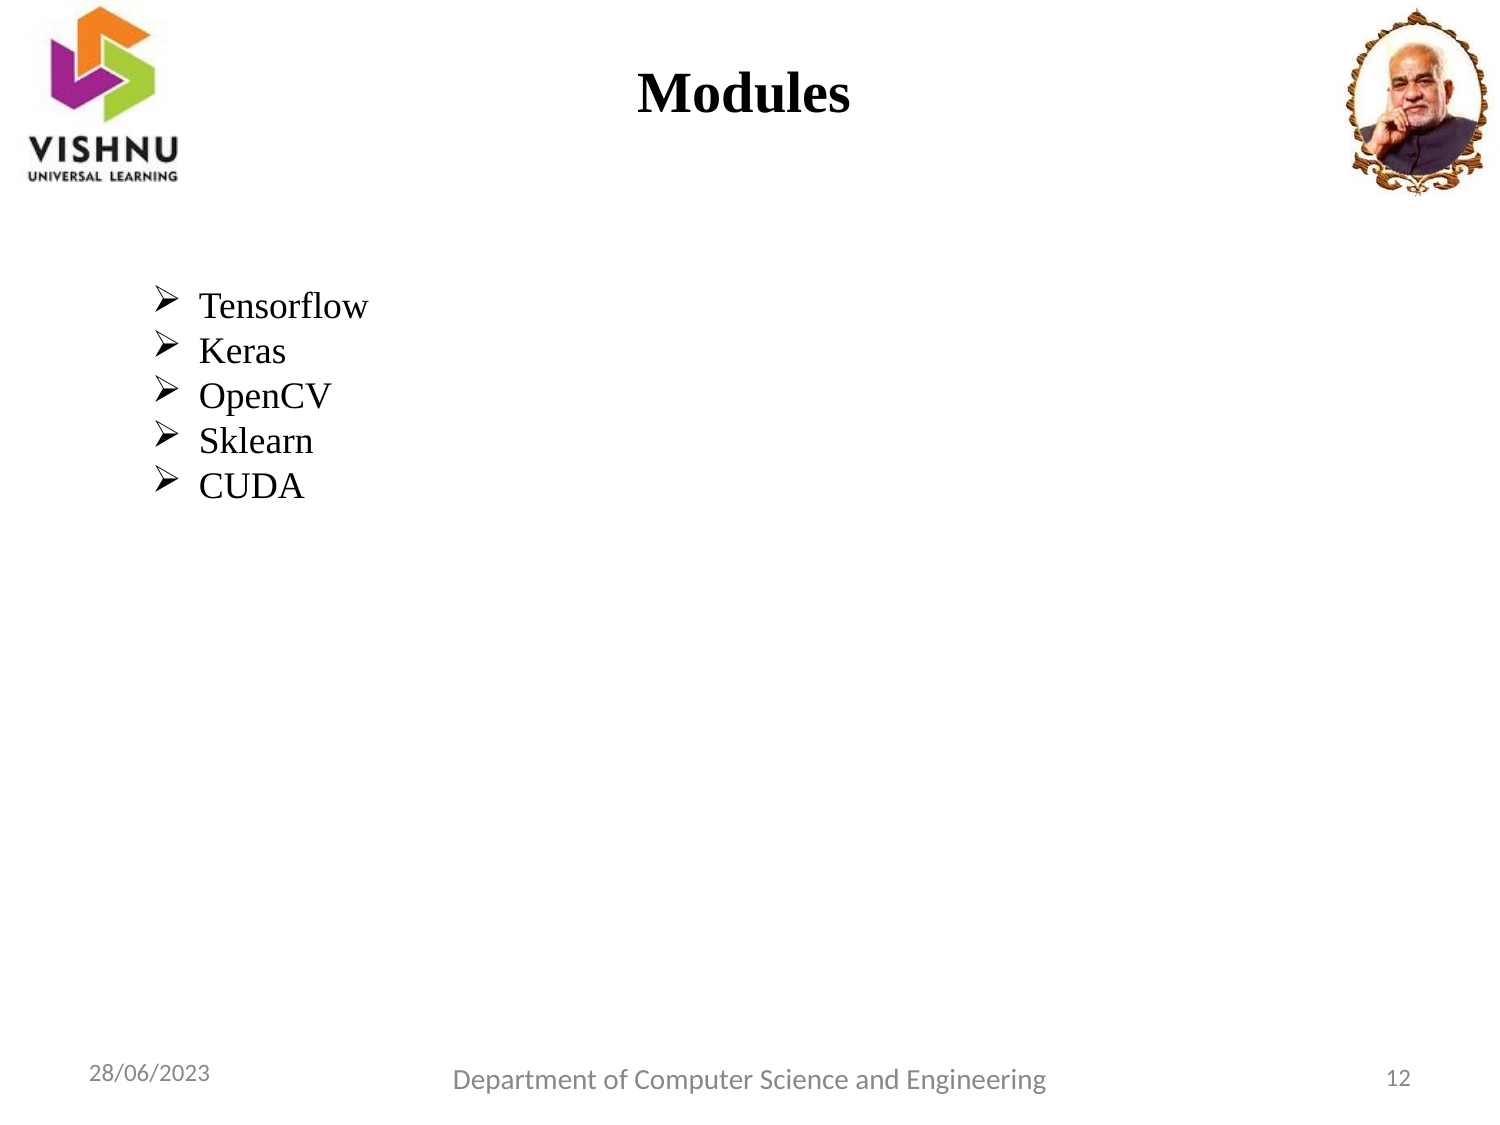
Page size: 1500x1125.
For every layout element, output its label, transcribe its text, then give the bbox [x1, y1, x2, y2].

text_box Tensorflow Keras OpenCV Sklearn CUDA [137, 274, 1363, 514]
slide_number 12 [1379, 1060, 1418, 1091]
title Modules [637, 54, 863, 126]
footer Department of Computer Science and Engineering [326, 1060, 1174, 1125]
picture [18, 0, 178, 182]
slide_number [86, 1060, 212, 1125]
picture [1337, 0, 1500, 201]
